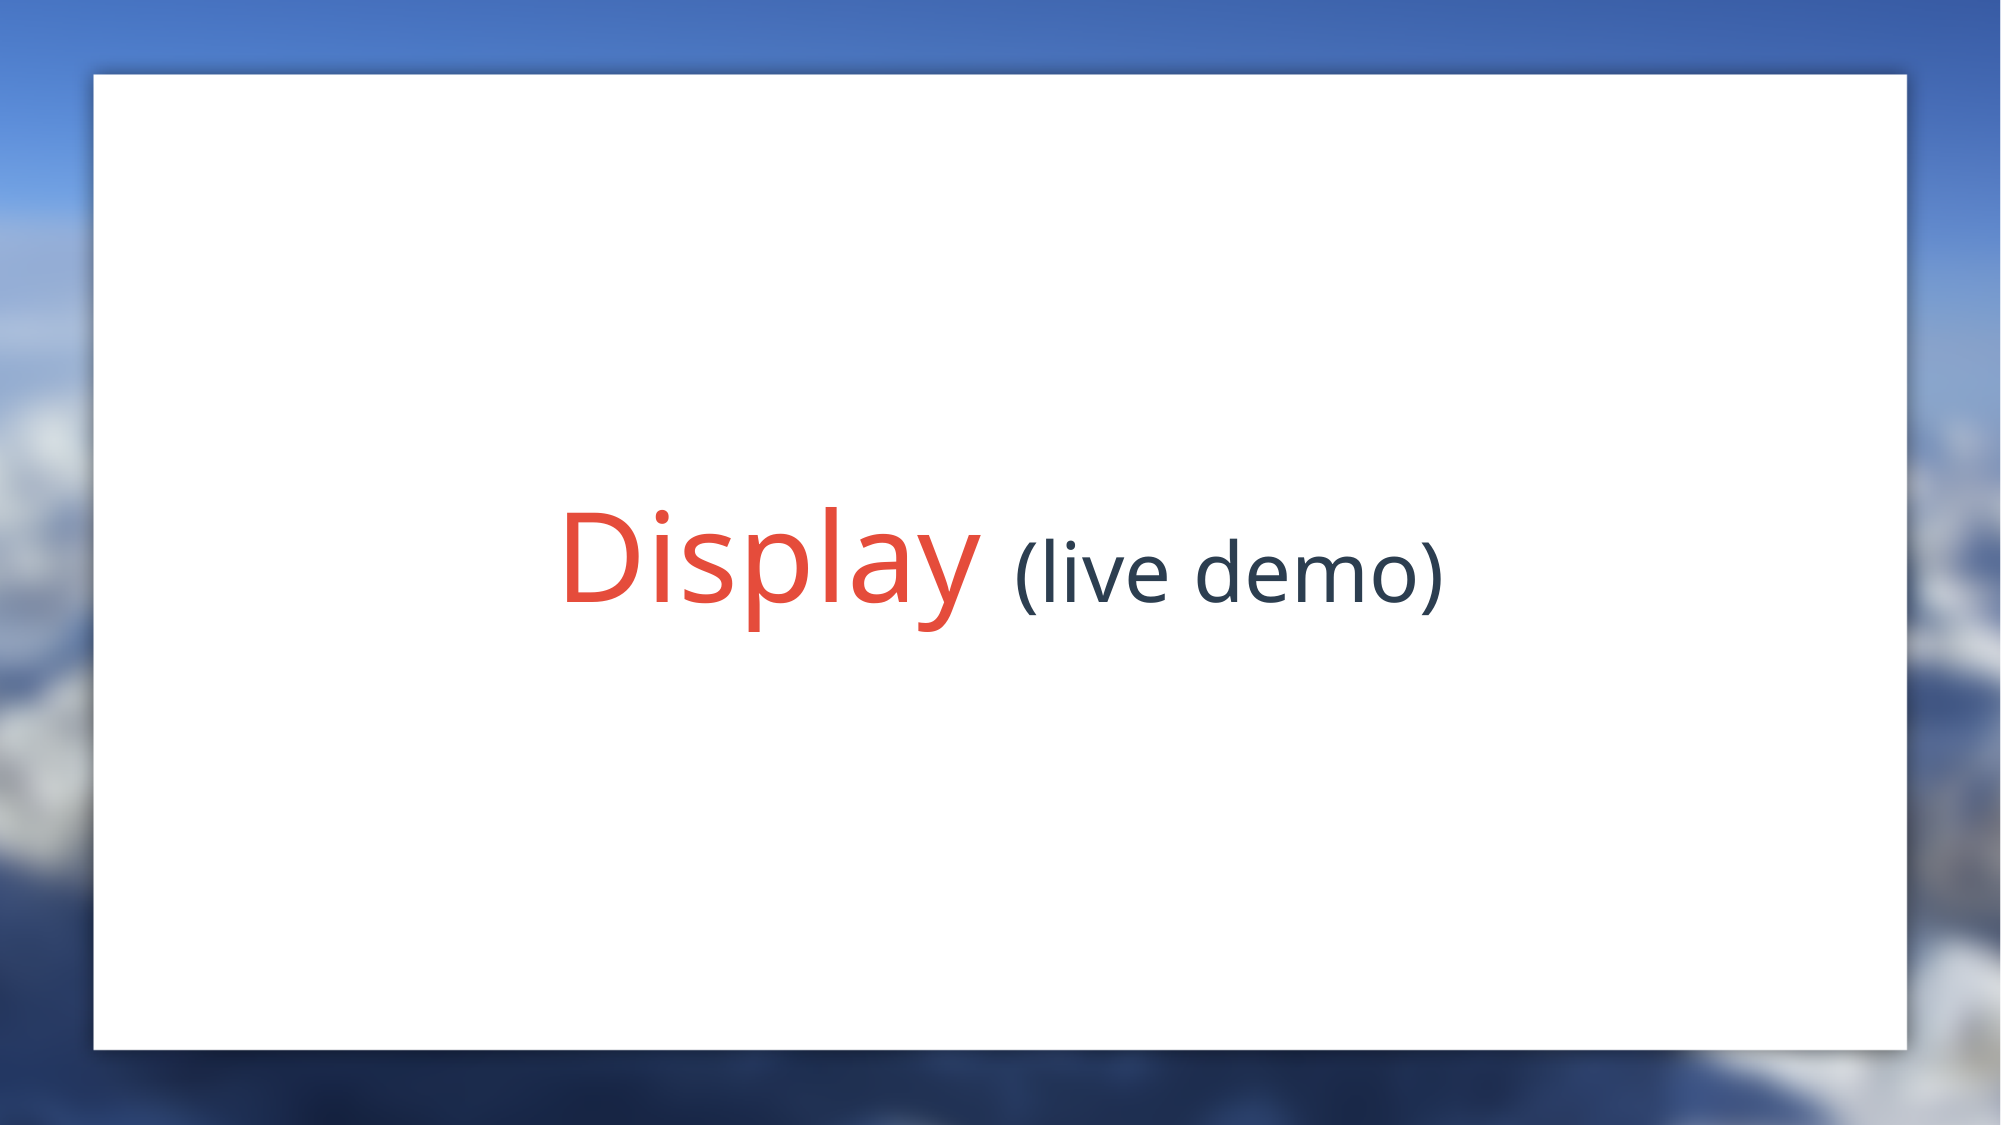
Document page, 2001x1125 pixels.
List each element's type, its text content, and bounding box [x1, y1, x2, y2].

title Display (live demo) [249, 366, 1750, 759]
picture [0, 0, 2001, 1125]
